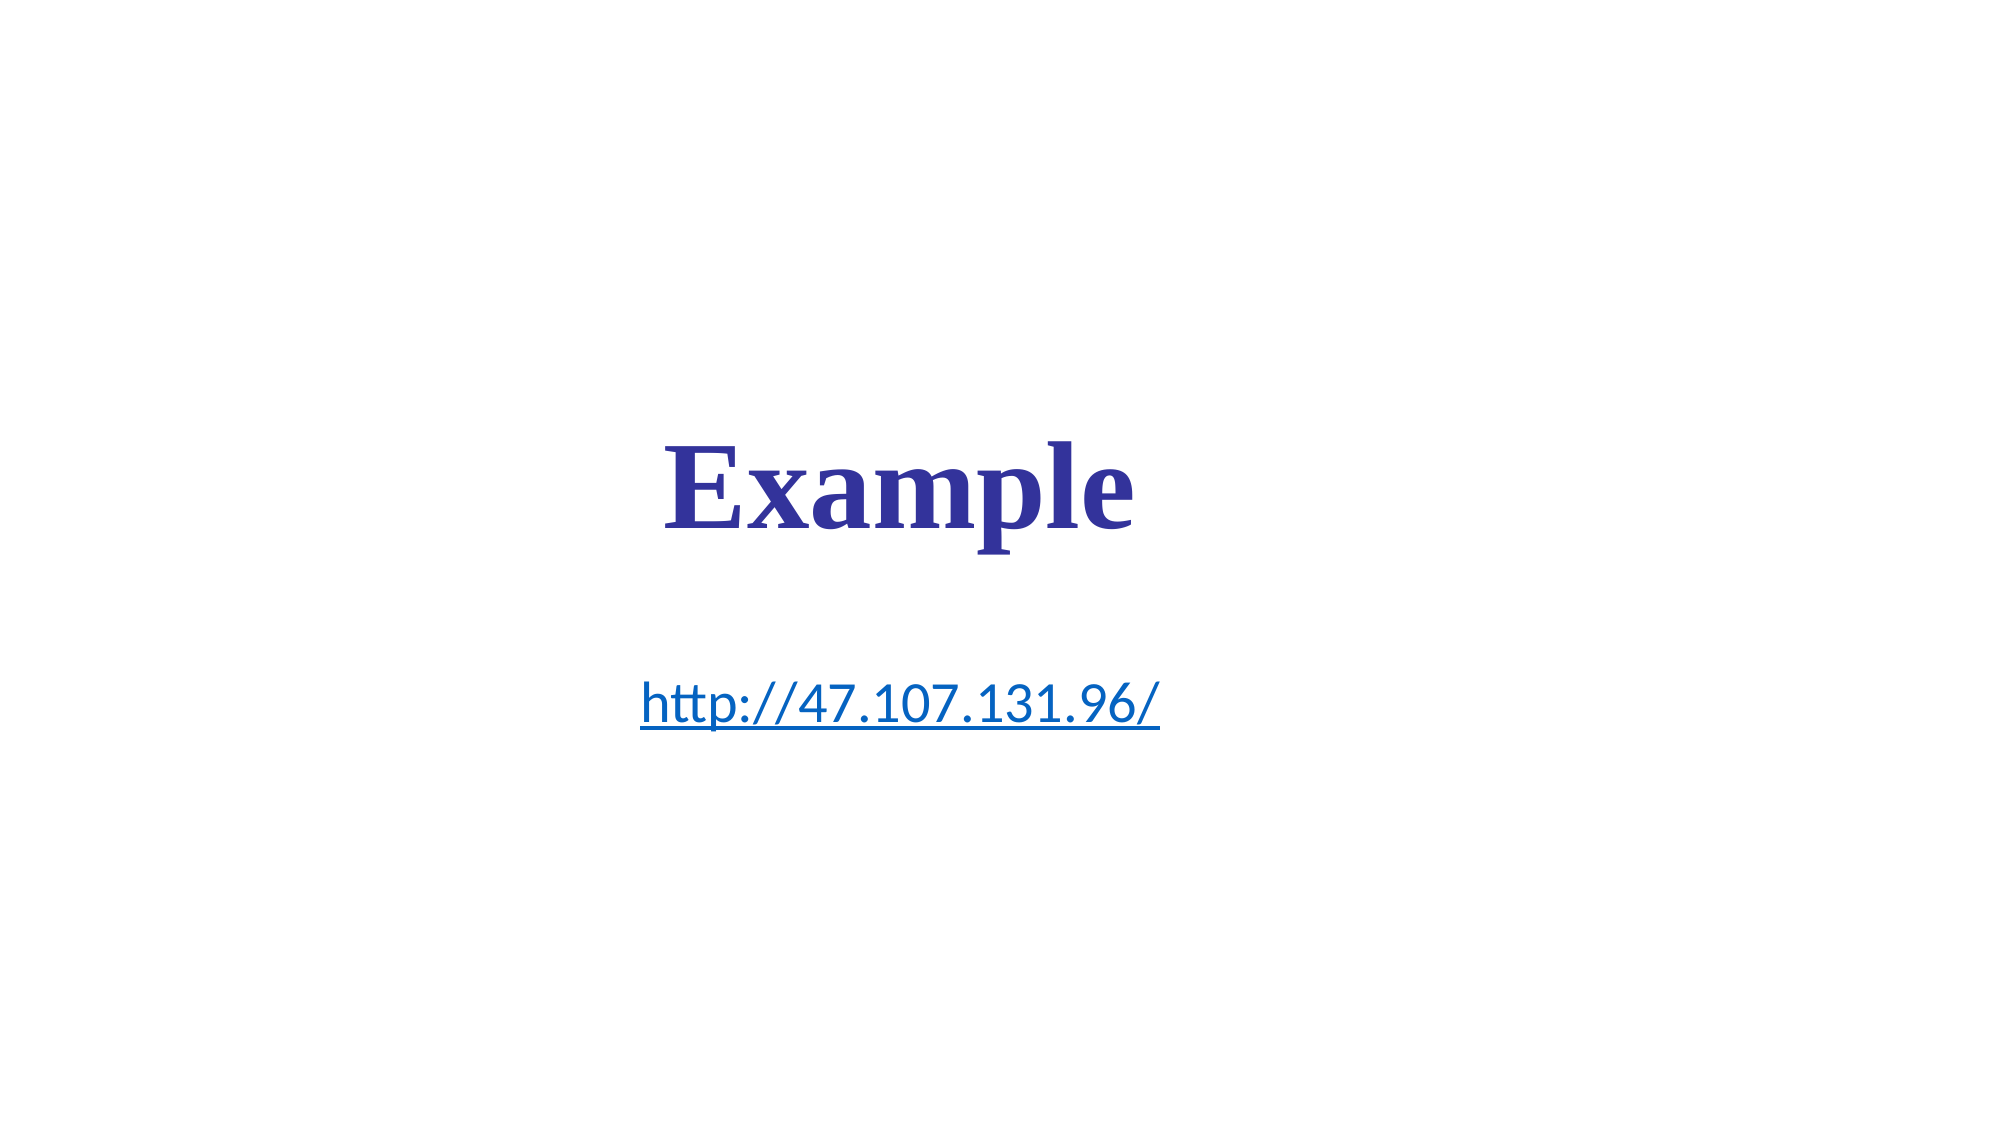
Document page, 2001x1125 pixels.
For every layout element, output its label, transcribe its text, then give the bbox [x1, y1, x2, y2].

text_box http://47.107.131.96/ [625, 656, 1175, 742]
text_box Example [649, 395, 1152, 561]
